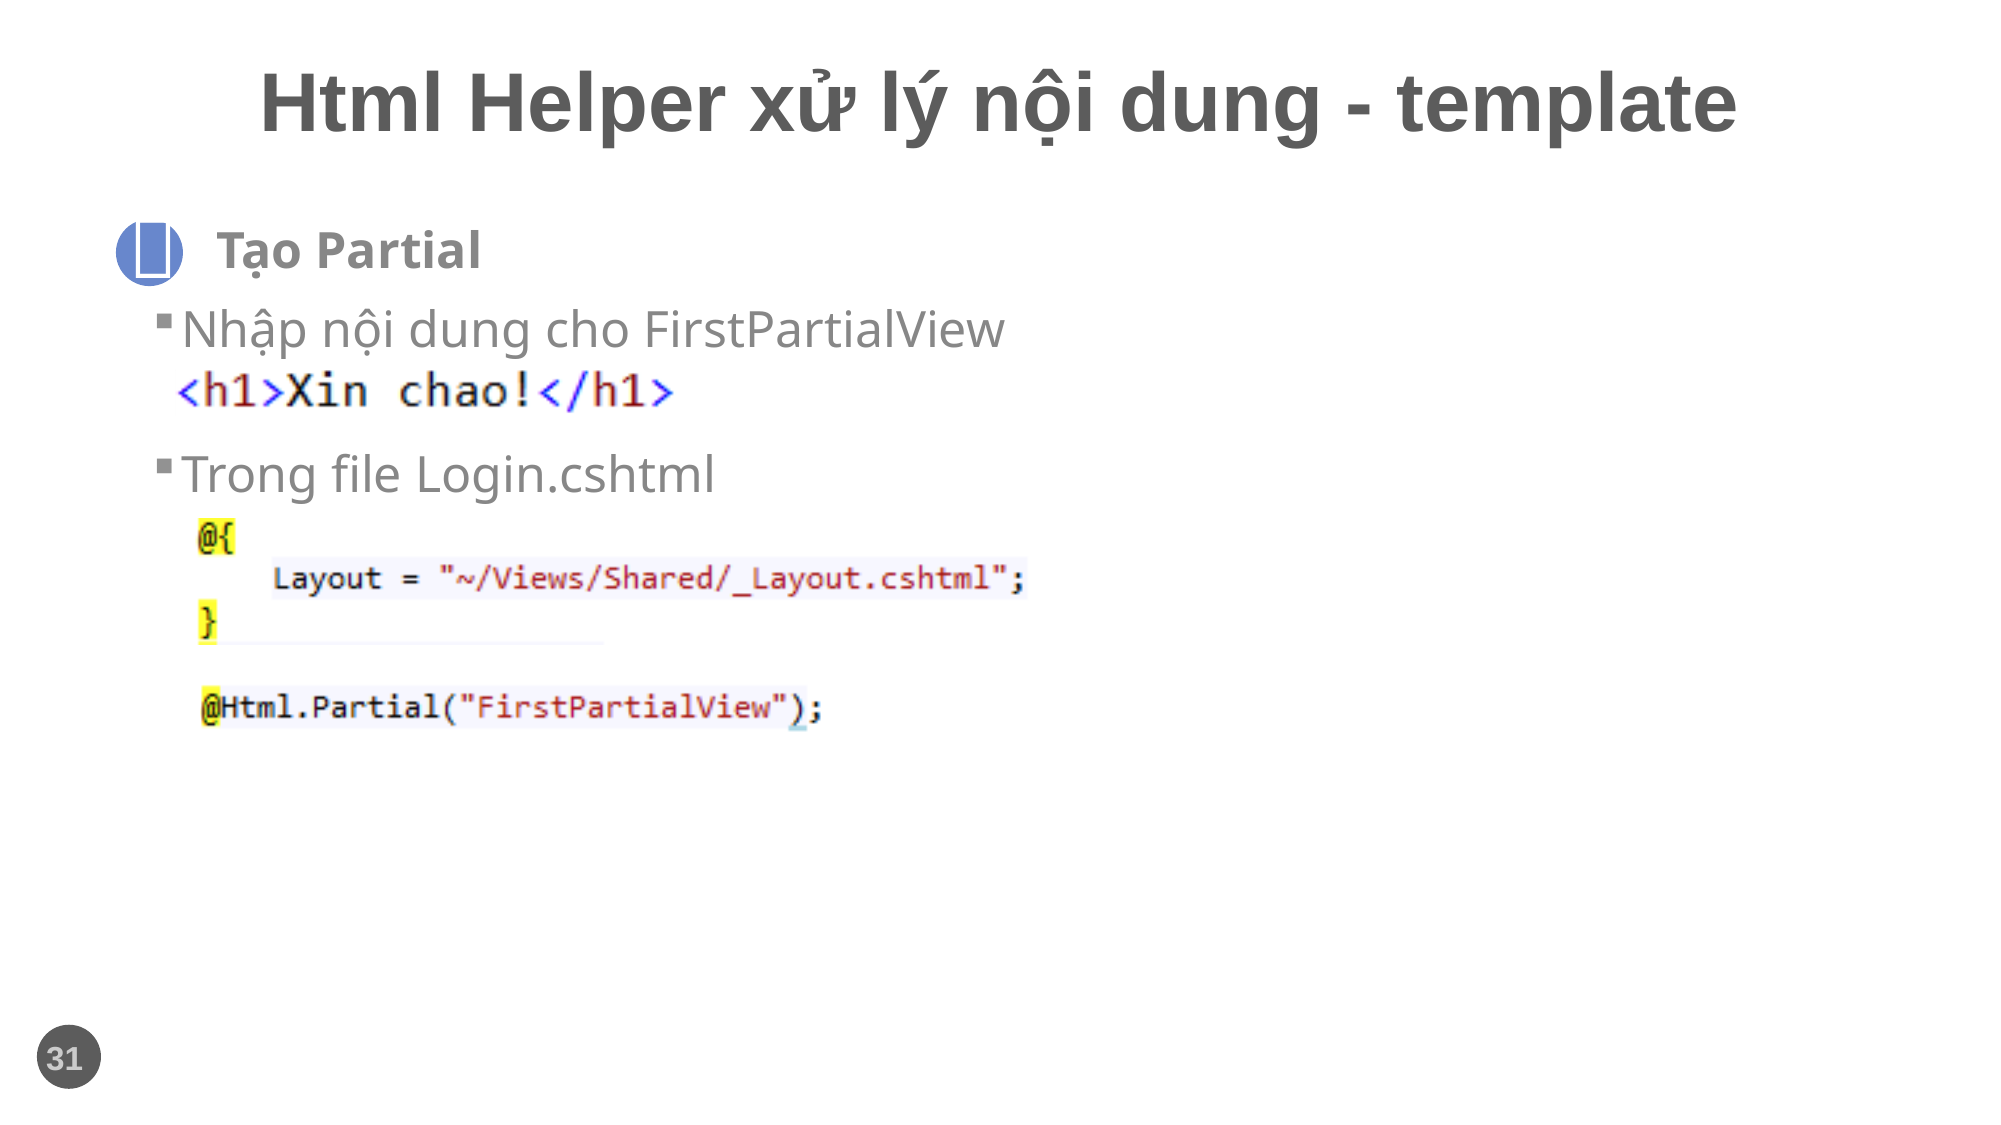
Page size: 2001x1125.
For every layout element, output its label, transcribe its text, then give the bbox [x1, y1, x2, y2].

title Html Helper xử lý nội dung - template [137, 50, 1863, 159]
picture [174, 369, 697, 416]
picture [194, 518, 1036, 645]
text_box Nhập nội dung cho FirstPartialView Trong file Login.cshtml [138, 289, 1930, 510]
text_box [96, 187, 211, 304]
text_box Tạo Partial [211, 211, 1712, 286]
slide_number 31 [27, 1026, 102, 1087]
picture [200, 668, 847, 737]
